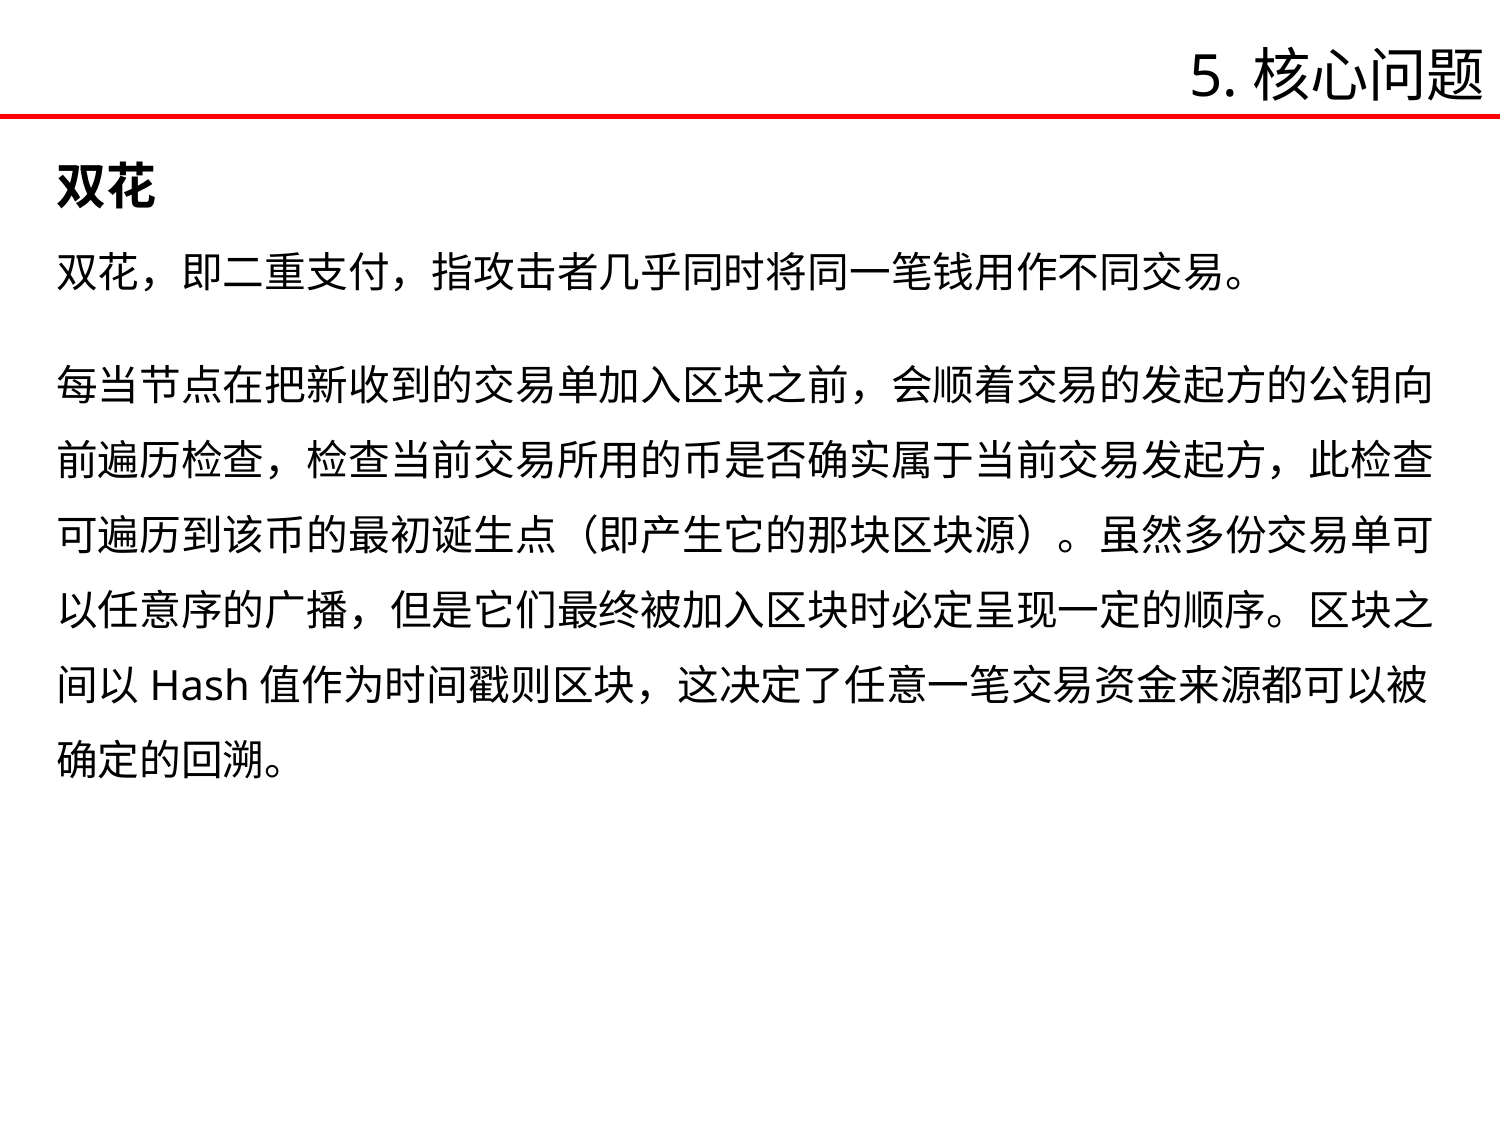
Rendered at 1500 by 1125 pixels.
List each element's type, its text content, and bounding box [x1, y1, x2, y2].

text_box 每当节点在把新收到的交易单加入区块之前，会顺着交易的发起方的公钥向前遍历检查，检查当前交易所用的币是否确实属于当前交易发起方，此检查可遍历到该币的最初诞生点（即产生它的那块区块源）。虽然多份交易单可以任意序的广播，但是它们最终被加入区块时必定呈现一定的顺序。区块之间以Hash值作为时间戳则区块，这决定了任意一笔交易资金来源都可以被确定的回溯。 [41, 326, 1459, 791]
text_box 双花，即二重支付，指攻击者几乎同时将同一笔钱用作不同交易。 [41, 222, 1459, 303]
text_box 双花 [41, 117, 1459, 222]
text_box 5.核心问题 [679, 31, 1500, 114]
